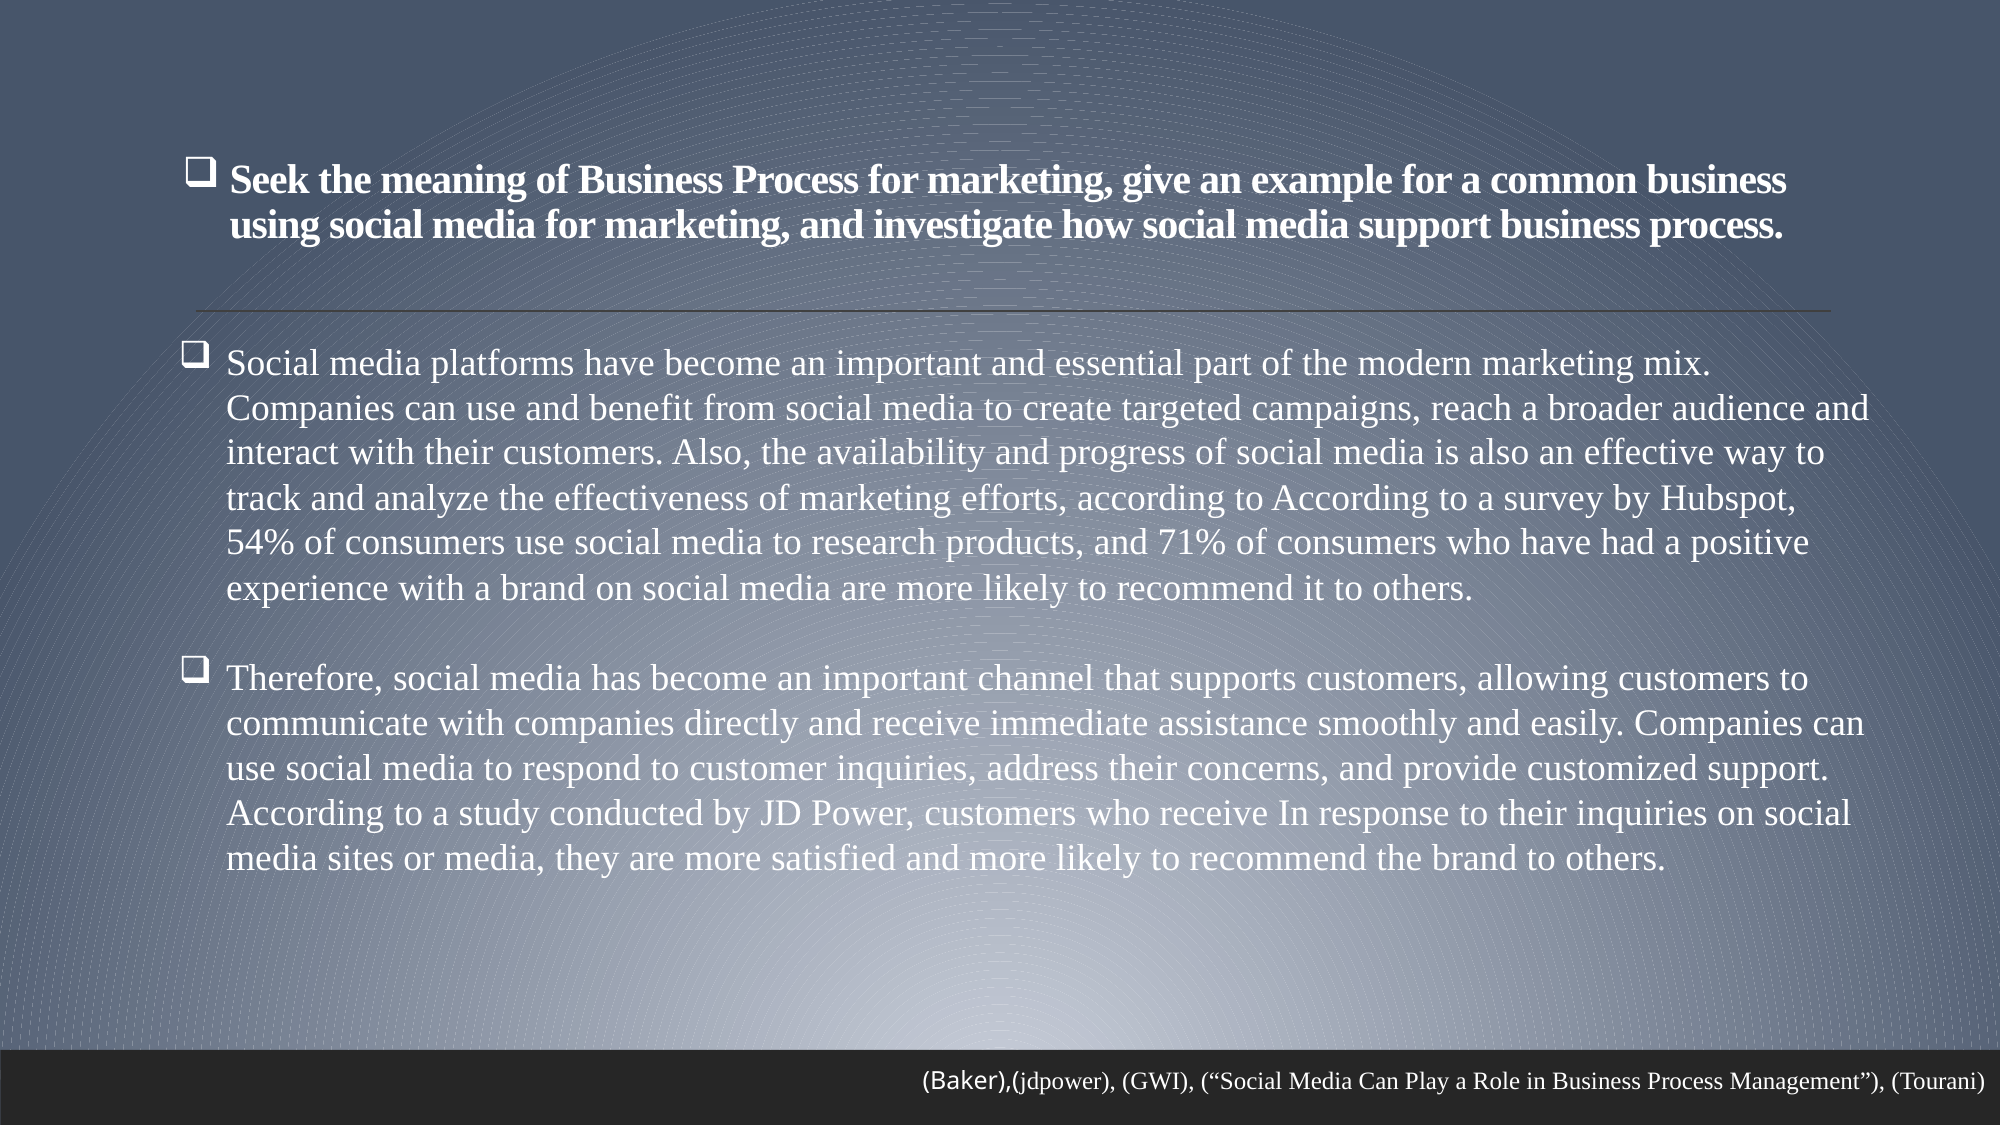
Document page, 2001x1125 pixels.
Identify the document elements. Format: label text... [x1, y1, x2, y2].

text_box (Baker),(jdpower), (GWI), (“Social Media Can Play a Role in Business Process Management”), (Tourani) [907, 1057, 2000, 1102]
text_box Social media platforms have become an important and essential part of the modern marketing mix. Companies can use and benefit from social media to create targeted campaigns, reach a broader audience and interact with their customers. Also, the availability and progress of social media is also an effective way to track and analyze the effectiveness of marketing efforts, according to According to a survey by Hubspot, 54% of consumers use social media to research products, and 71% of consumers who have had a positive experience with a brand on social media are more likely to recommend it to others. Therefore, social media has become an important channel that supports customers, allowing customers to communicate with companies directly and receive immediate assistance smoothly and easily. Companies can use social media to respond to customer inquiries, address their concerns, and provide customized support. According to a study conducted by JD Power, customers who receive In response to their inquiries on social media sites or media, they are more satisfied and more likely to recommend the brand to others. [164, 330, 1892, 930]
text_box Seek the meaning of Business Process for marketing, give an example for a common business using social media for marketing, and investigate how social media support business process. [167, 131, 1833, 403]
